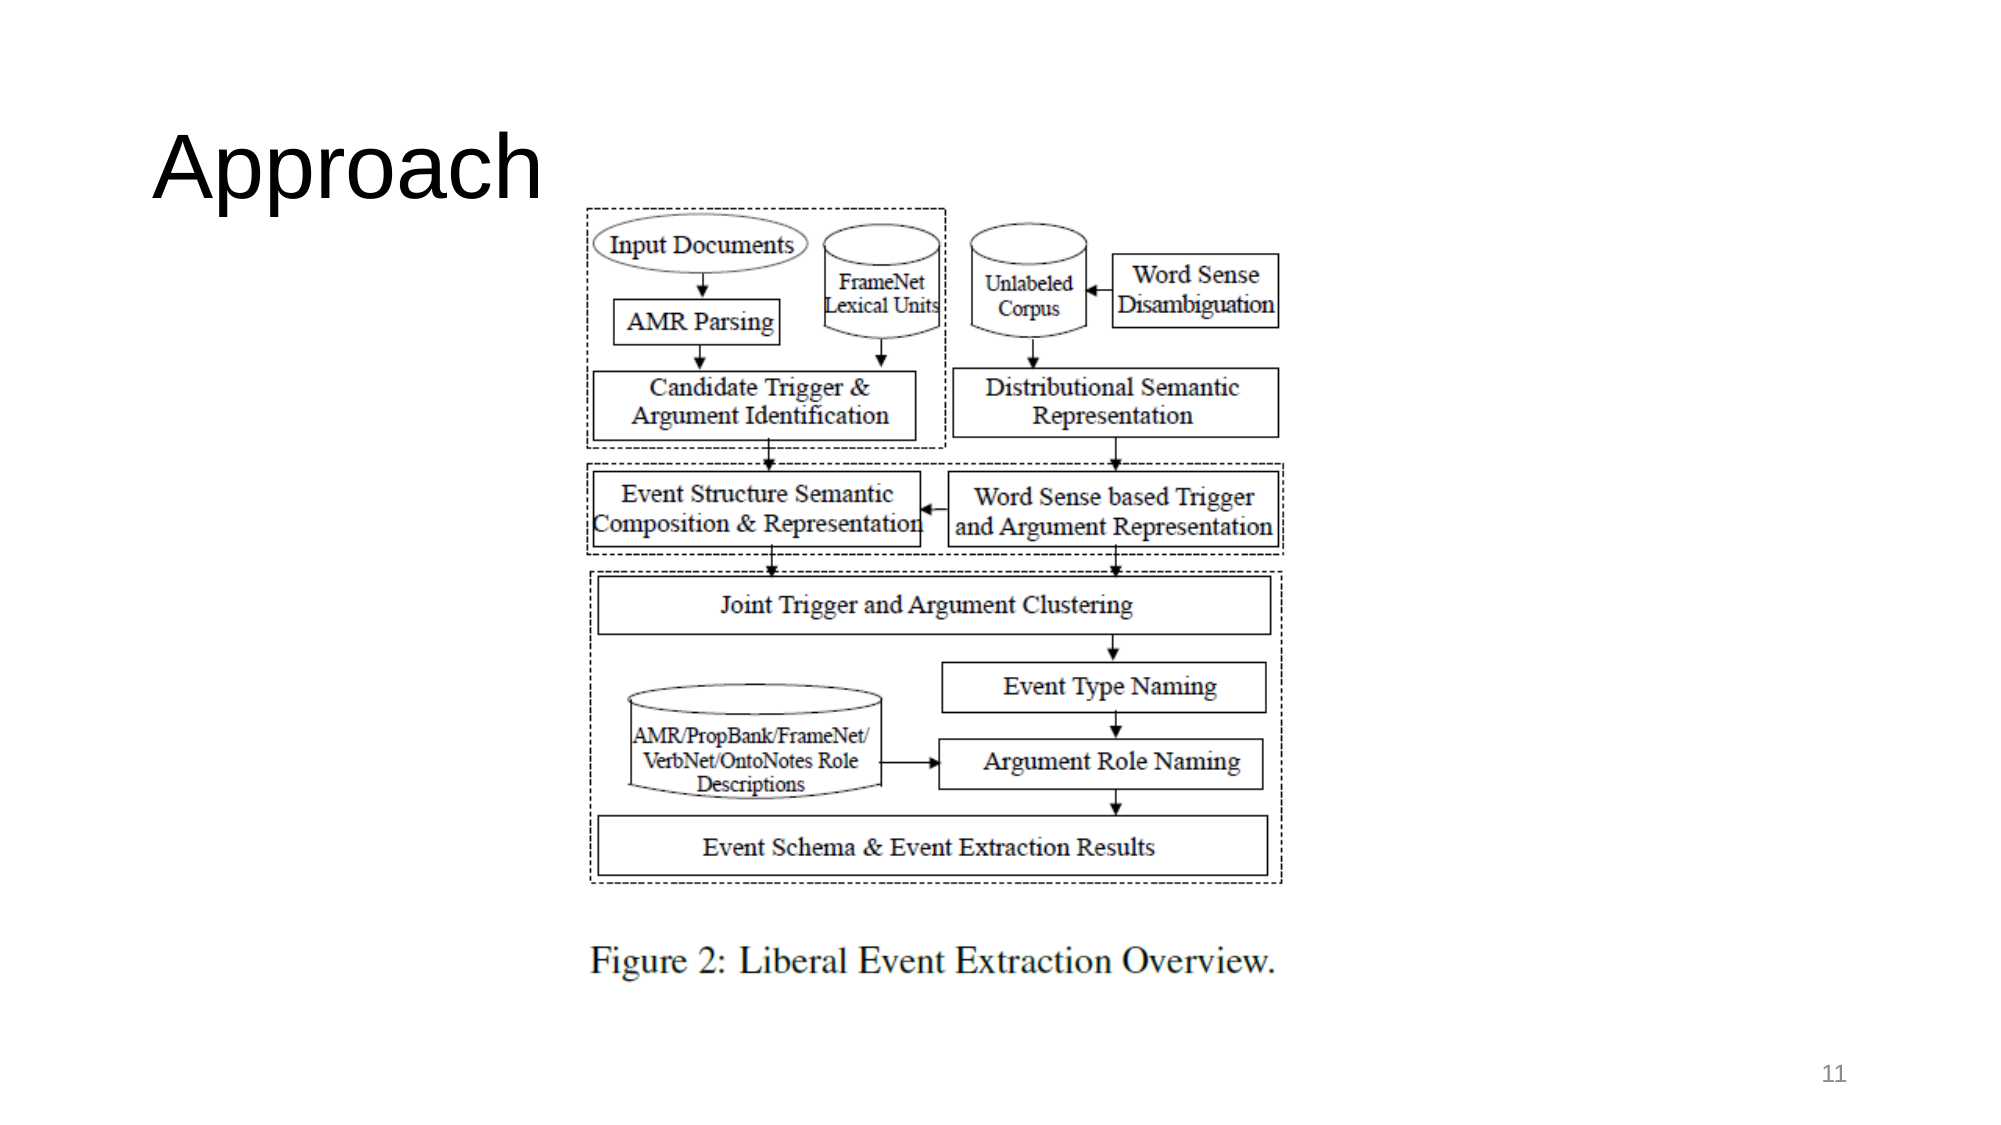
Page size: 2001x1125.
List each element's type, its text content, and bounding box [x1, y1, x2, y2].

title Approach [137, 59, 1863, 278]
picture [554, 180, 1328, 1014]
slide_number 11 [1412, 1042, 1863, 1103]
